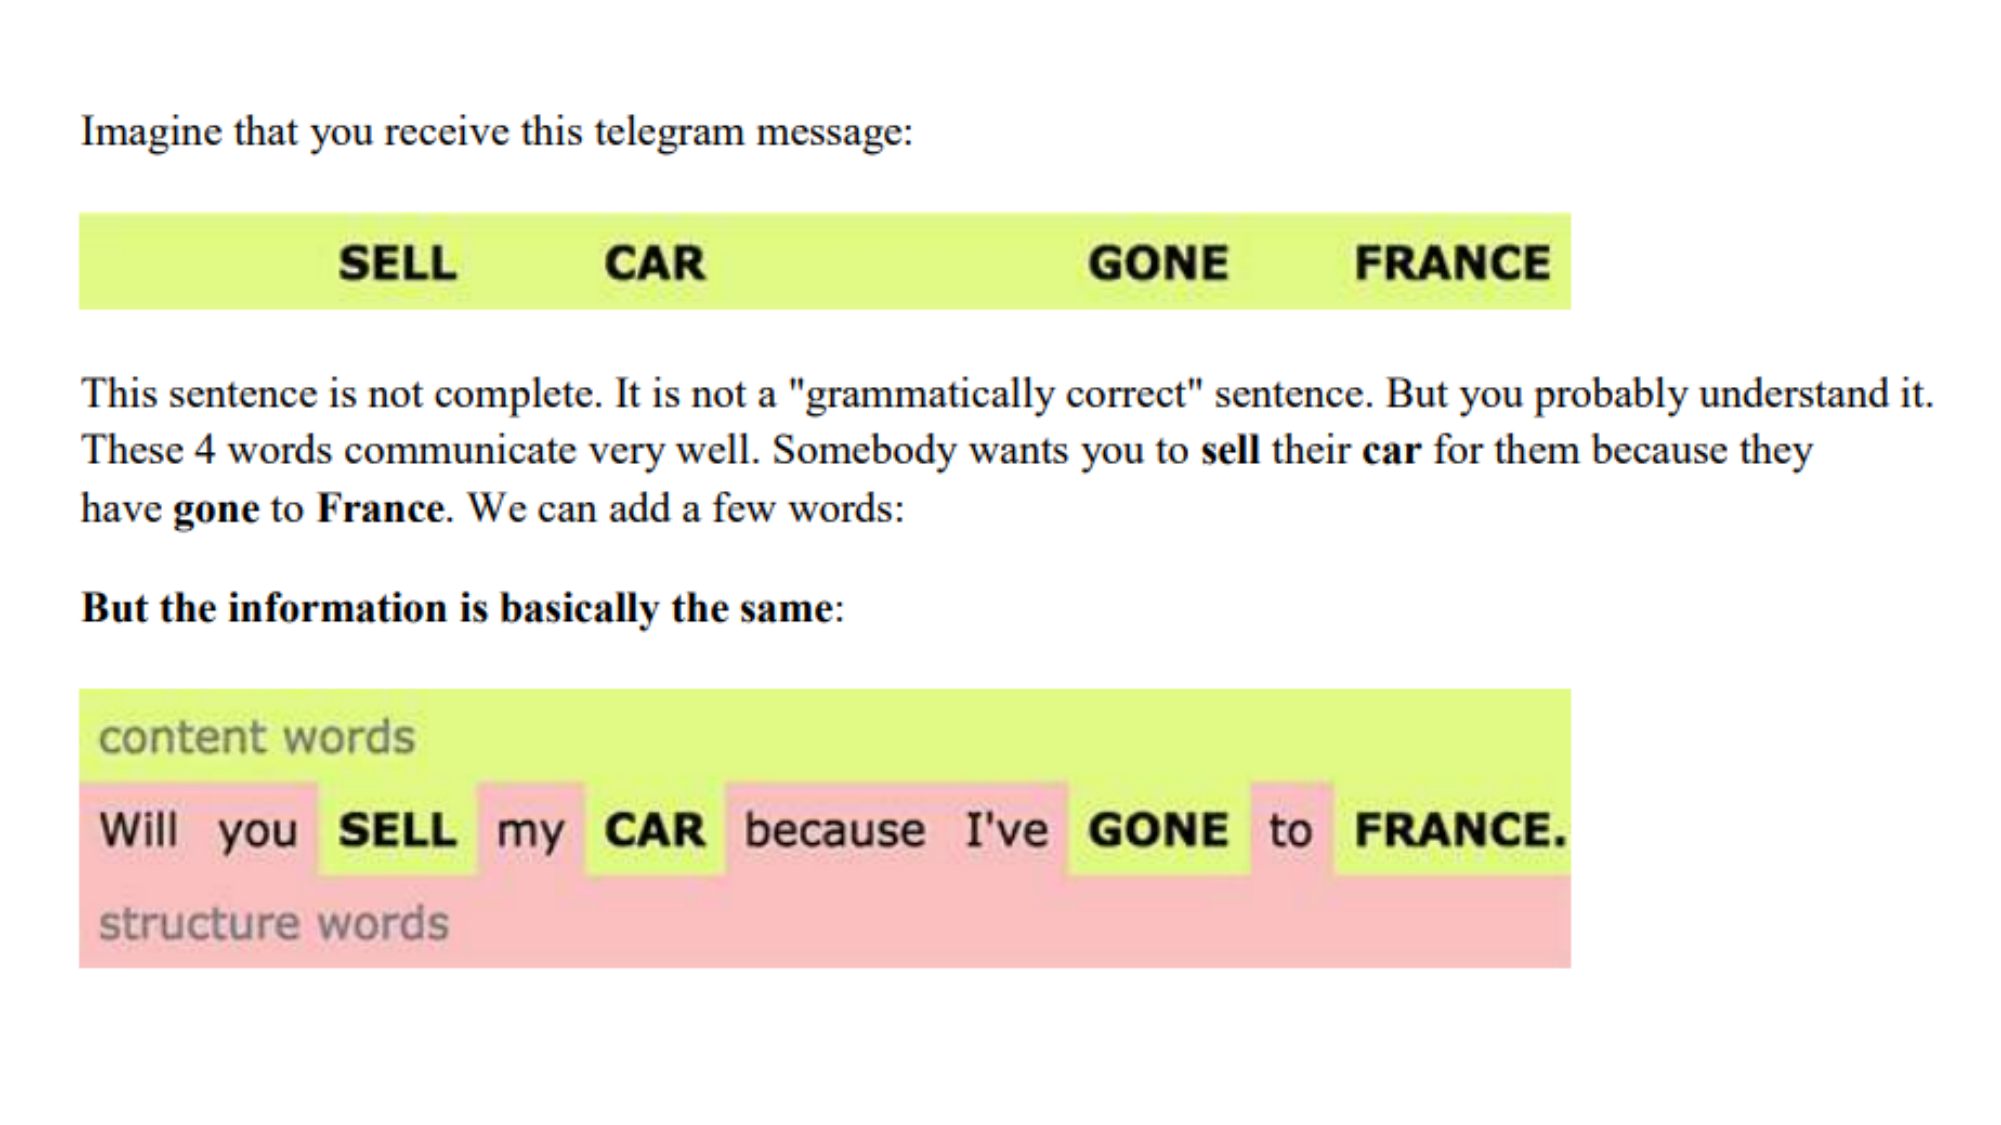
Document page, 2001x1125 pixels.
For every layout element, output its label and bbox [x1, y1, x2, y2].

picture [58, 87, 1942, 997]
